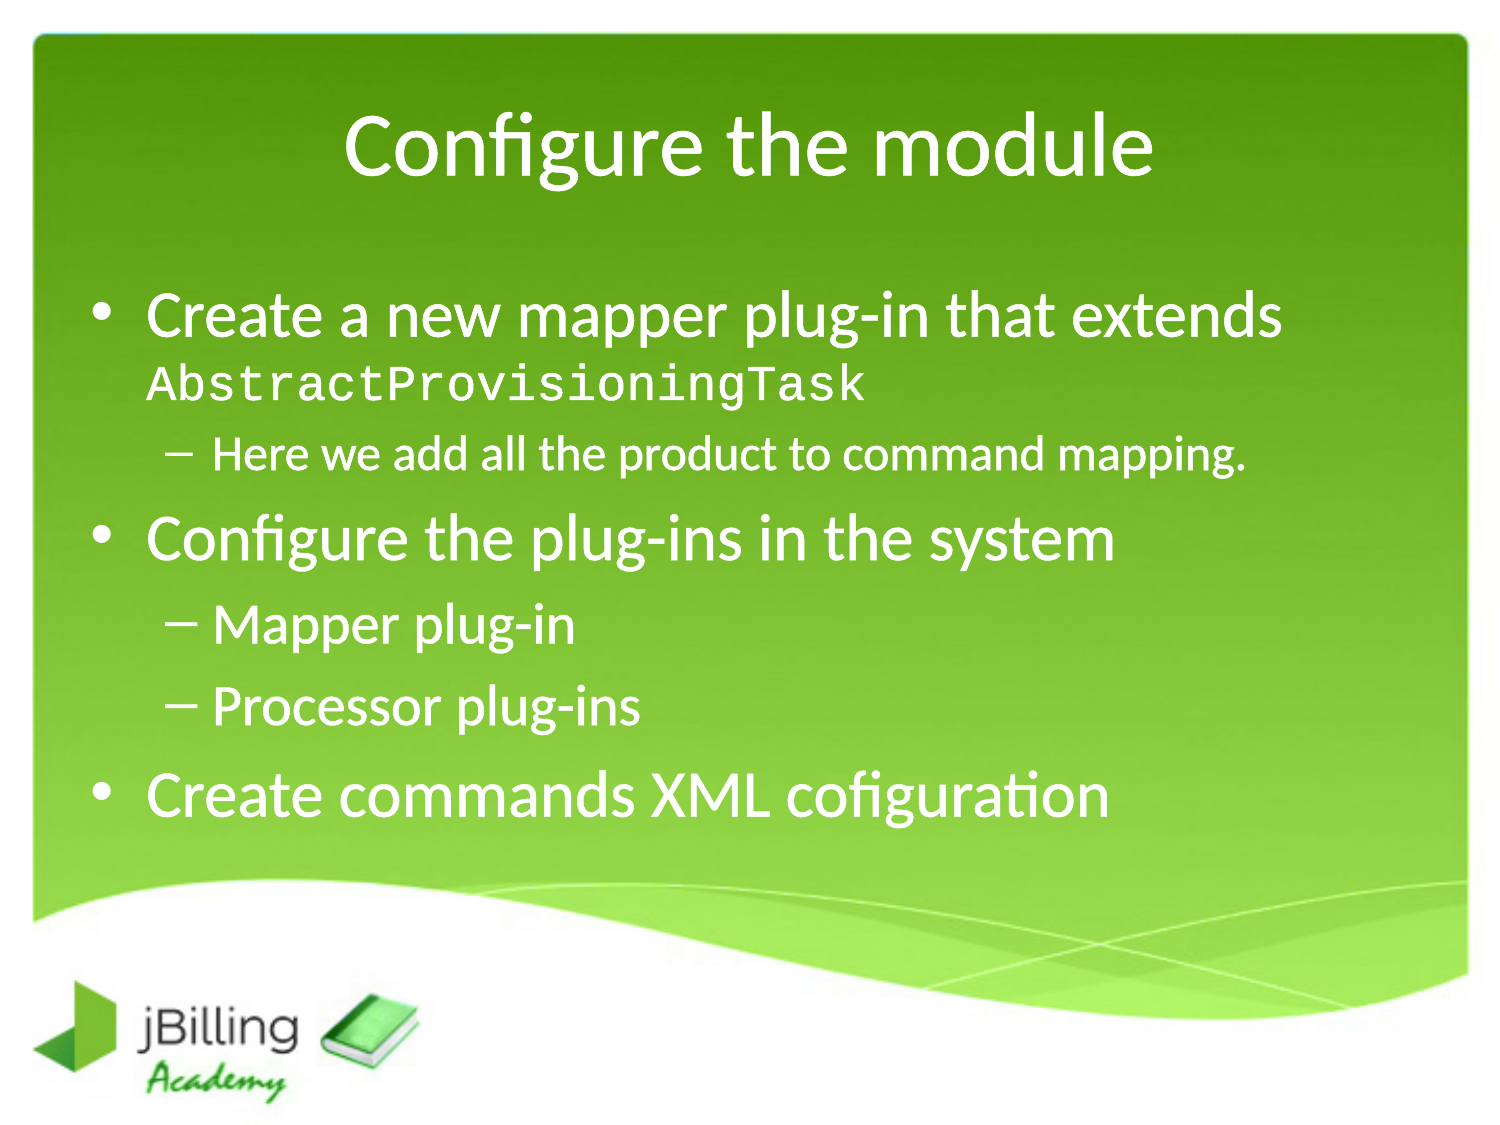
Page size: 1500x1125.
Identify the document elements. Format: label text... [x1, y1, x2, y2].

title Configure the module [75, 45, 1425, 233]
picture [0, 0, 1500, 1125]
list Create a new mapper plug-in that extends AbstractProvisioningTask Here we add all the product to command mapping. Configure the plug-ins in the system Mapper plug-in Processor plug-ins Create commands XML cofiguration [75, 262, 1425, 1005]
